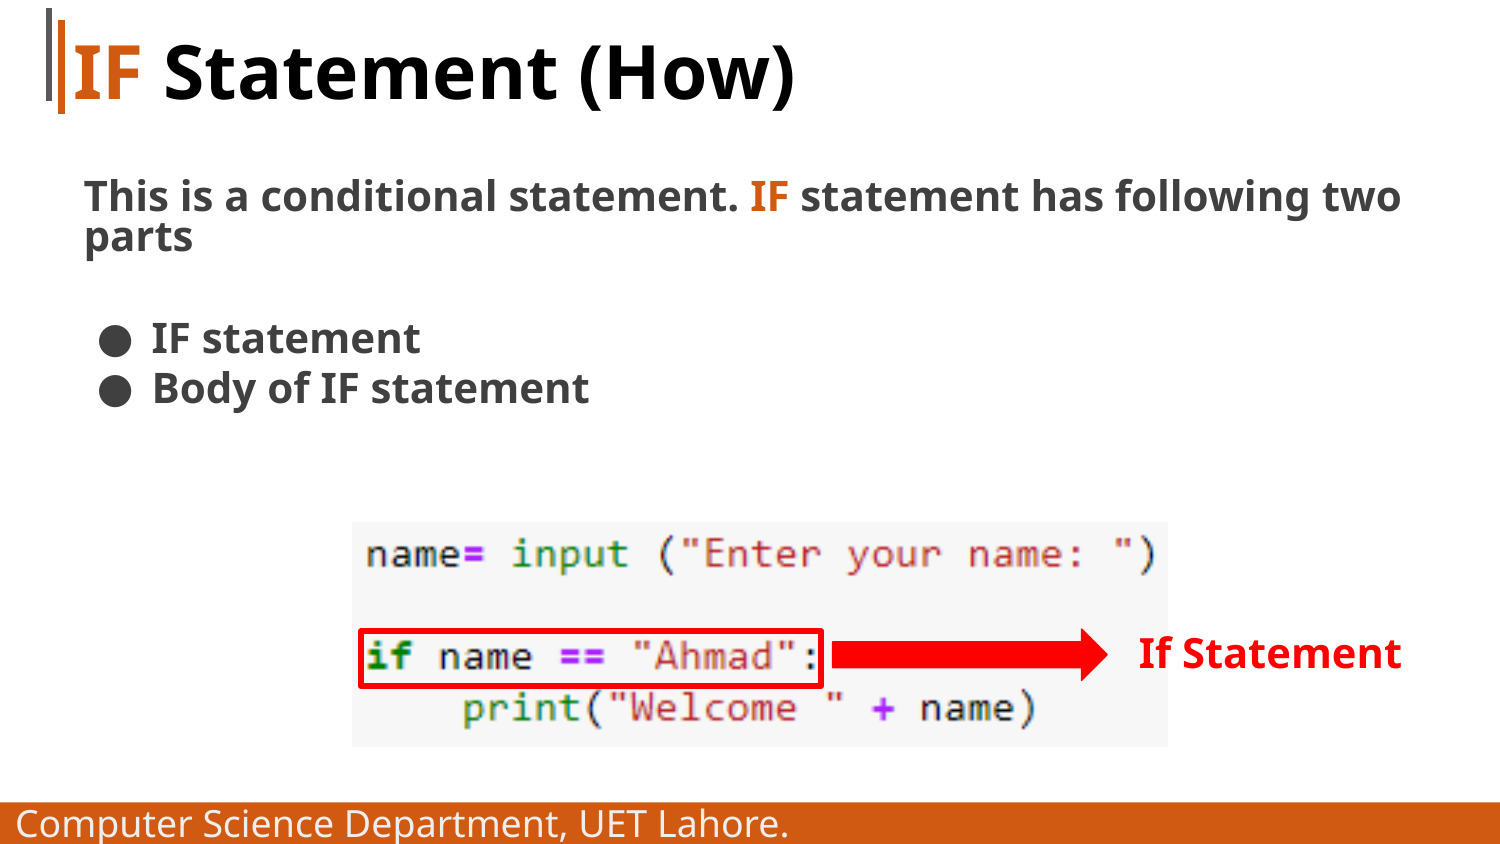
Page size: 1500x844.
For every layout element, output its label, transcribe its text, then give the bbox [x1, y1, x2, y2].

title IF Statement (How) [0, 0, 1500, 130]
text_box Computer Science Department, UET Lahore. [0, 792, 957, 844]
text_box If Statement [1174, 611, 1435, 706]
subtitle This is a conditional statement. IF statement has following two parts IF statement Body of IF statement [68, 164, 1435, 429]
picture [352, 522, 1169, 748]
text_box [957, 802, 1500, 844]
